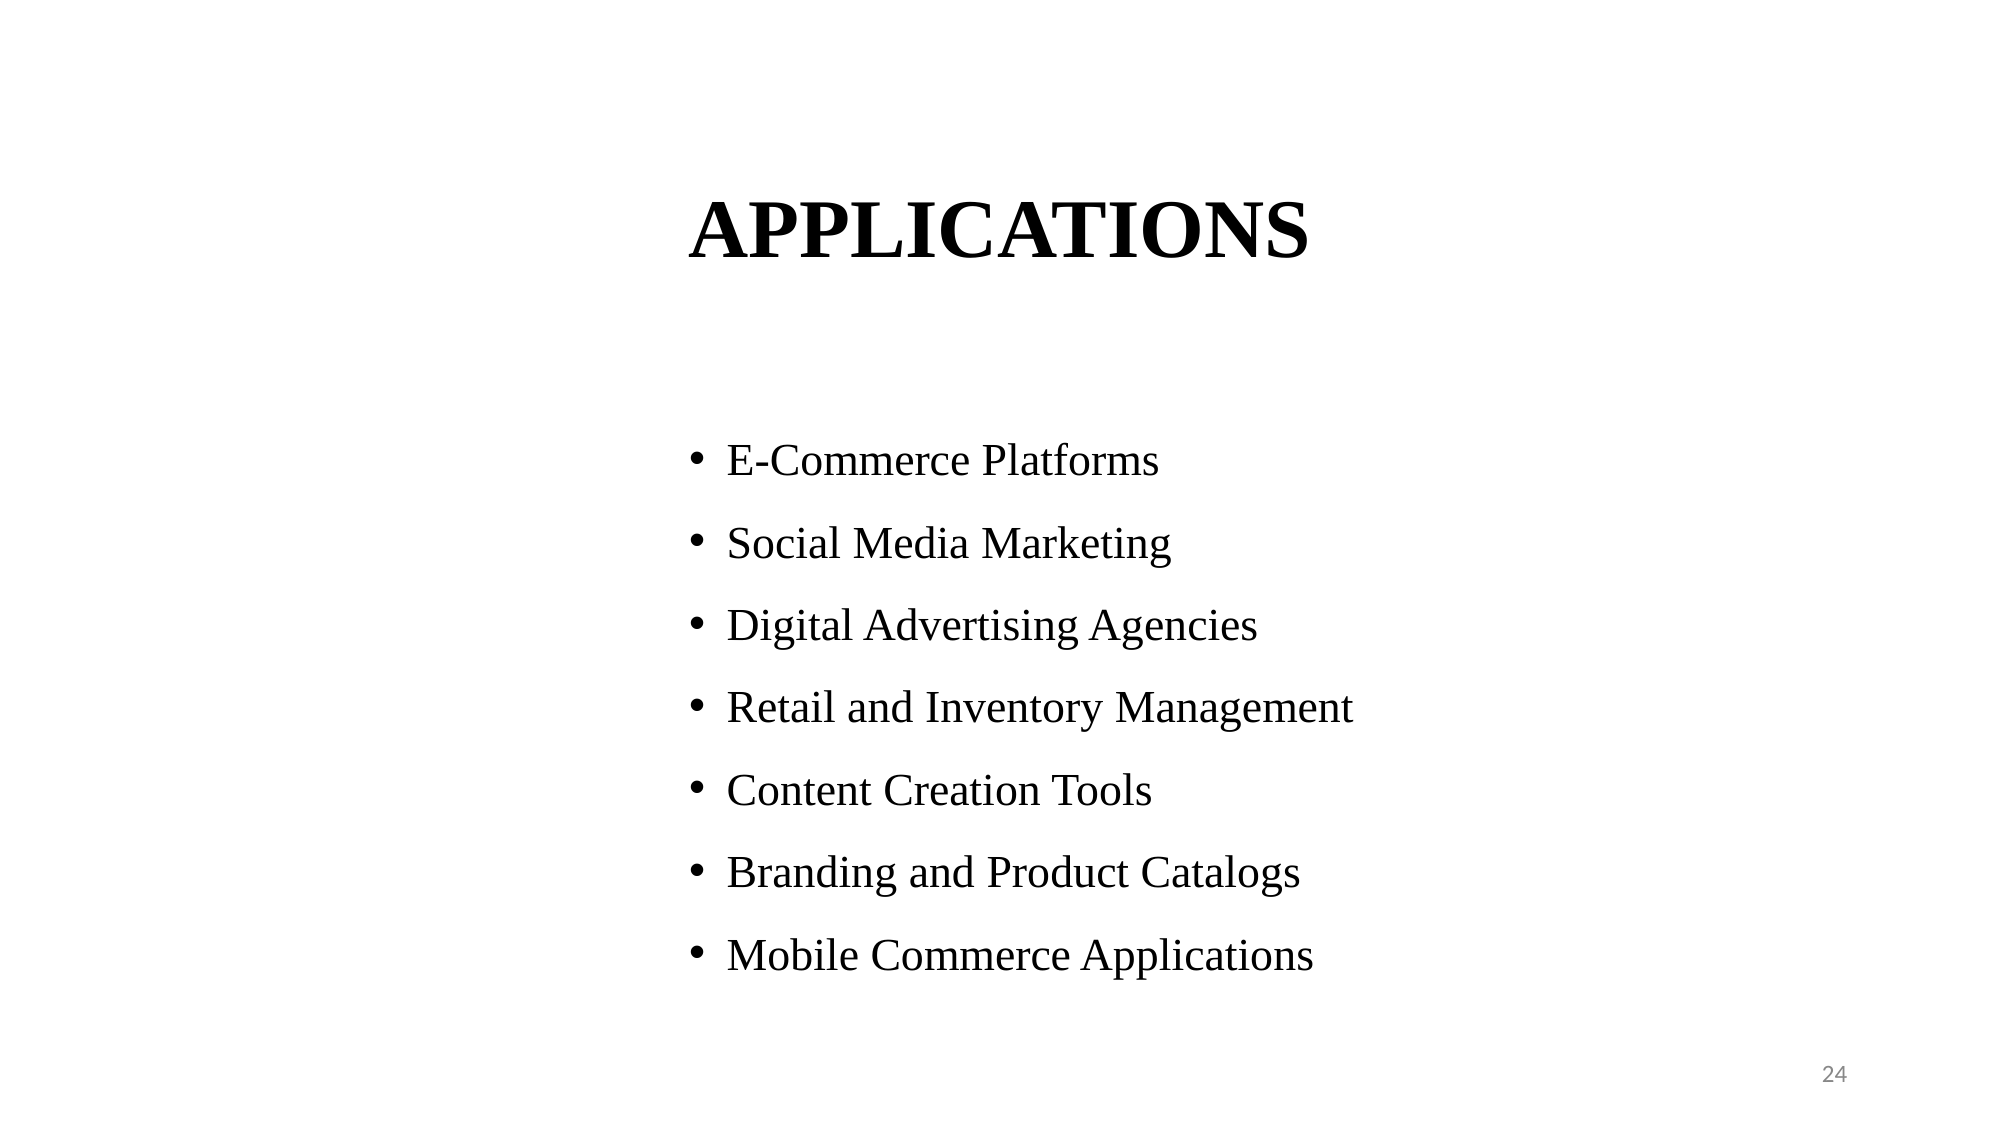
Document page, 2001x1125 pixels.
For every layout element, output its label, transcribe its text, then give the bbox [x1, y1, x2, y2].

list E-Commerce Platforms Social Media Marketing Digital Advertising Agencies Retail and Inventory Management Content Creation Tools Branding and Product Catalogs Mobile Commerce Applications [674, 364, 1509, 1018]
slide_number 24 [1412, 1042, 1863, 1103]
title APPLICATIONS [137, 121, 1863, 340]
